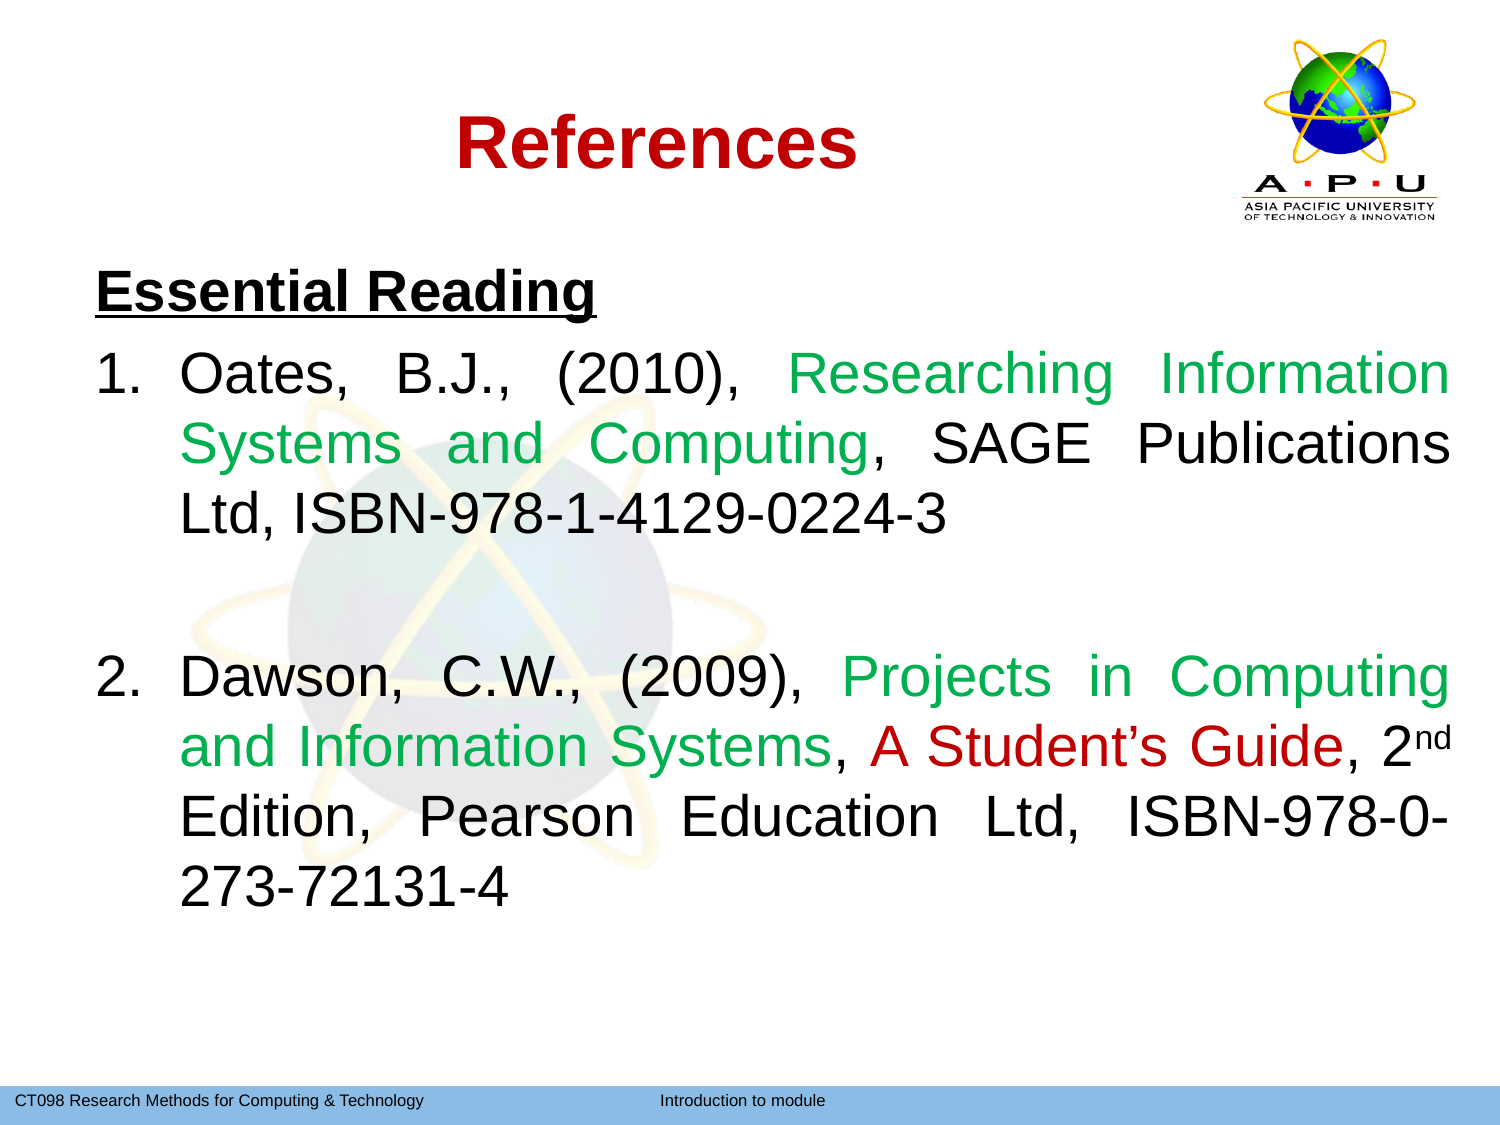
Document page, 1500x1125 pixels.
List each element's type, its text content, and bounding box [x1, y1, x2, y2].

list Essential Reading Oates, B.J., (2010), Researching Information Systems and Computing, SAGE Publications Ltd, ISBN-978-1-4129-0224-3 Dawson, C.W., (2009), Projects in Computing and Information Systems, A Student’s Guide, 2nd Edition, Pearson Education Ltd, ISBN-978-0-273-72131-4 [79, 245, 1468, 961]
title References [79, 44, 1236, 233]
picture [1227, 24, 1454, 245]
